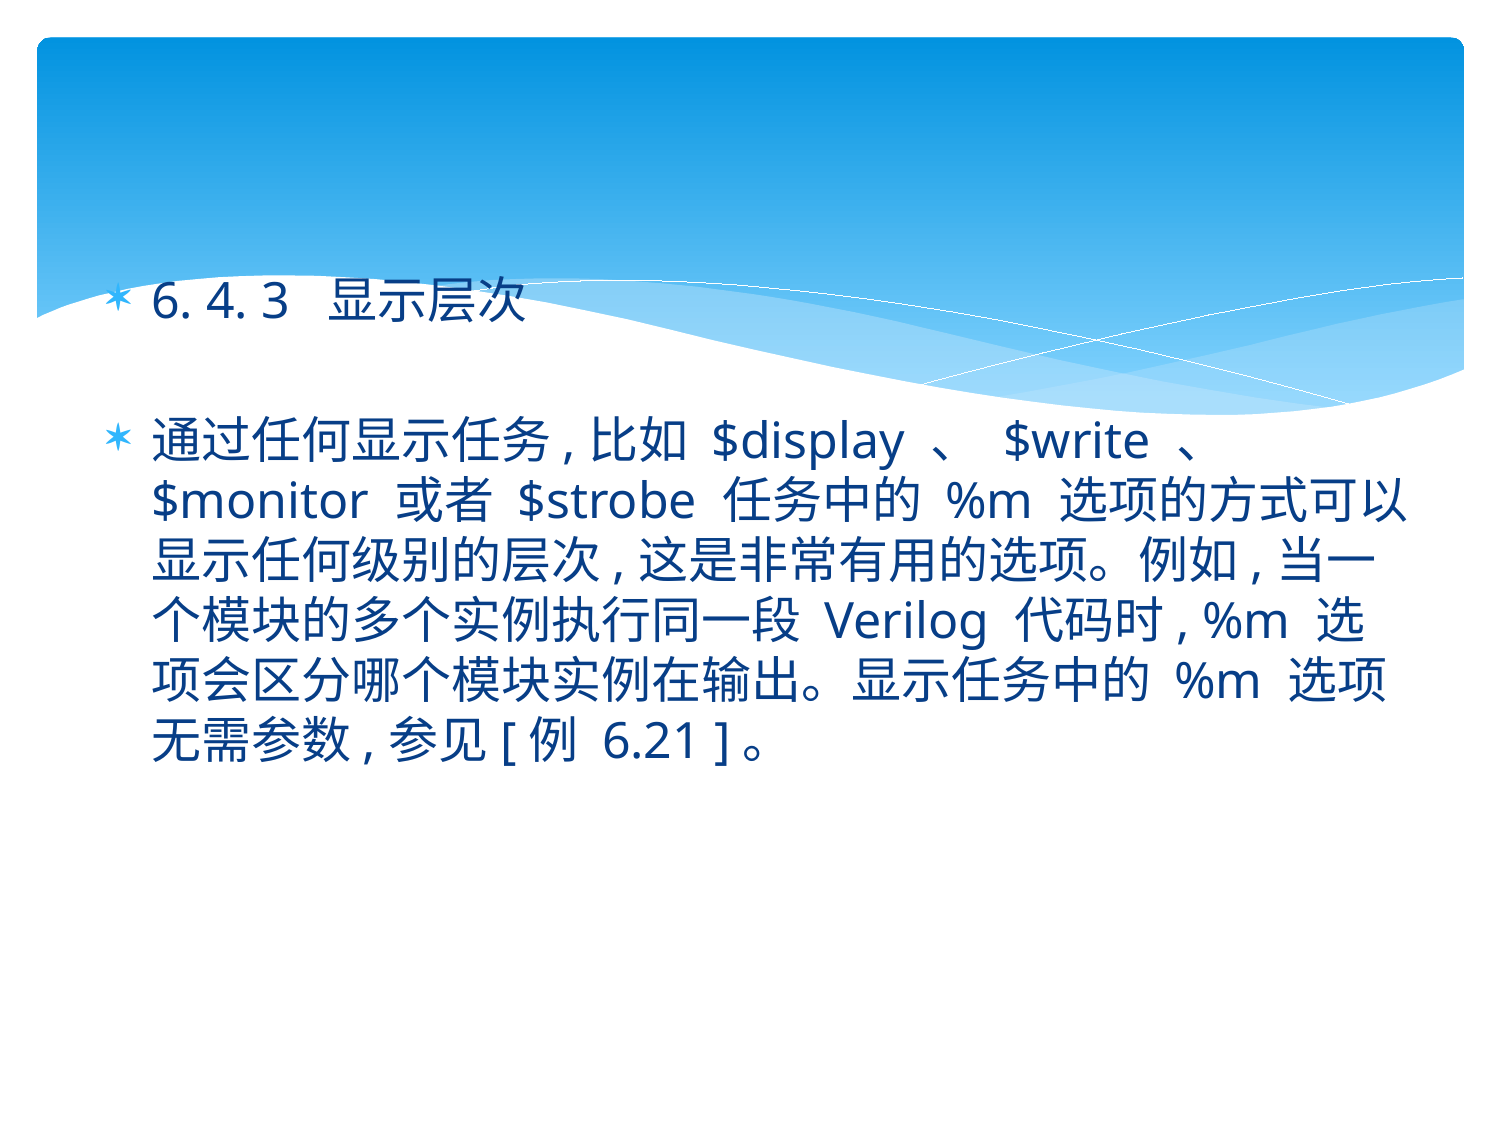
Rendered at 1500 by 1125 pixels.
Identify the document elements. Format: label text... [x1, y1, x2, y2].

list 6. 4. 3 显示层次 通过任何显示任务,比如 $display 、 $write 、$monitor 或者 $strobe 任务中的 %m 选项的方式可以显示任何级别的层次,这是非常有用的选项。例如,当一个模块的多个实例执行同一段 Verilog 代码时, %m 选项会区分哪个模块实例在输出。显示任务中的 %m 选项无需参数,参见[例 6.21 ]。 [90, 261, 1425, 828]
title [75, 55, 1425, 261]
